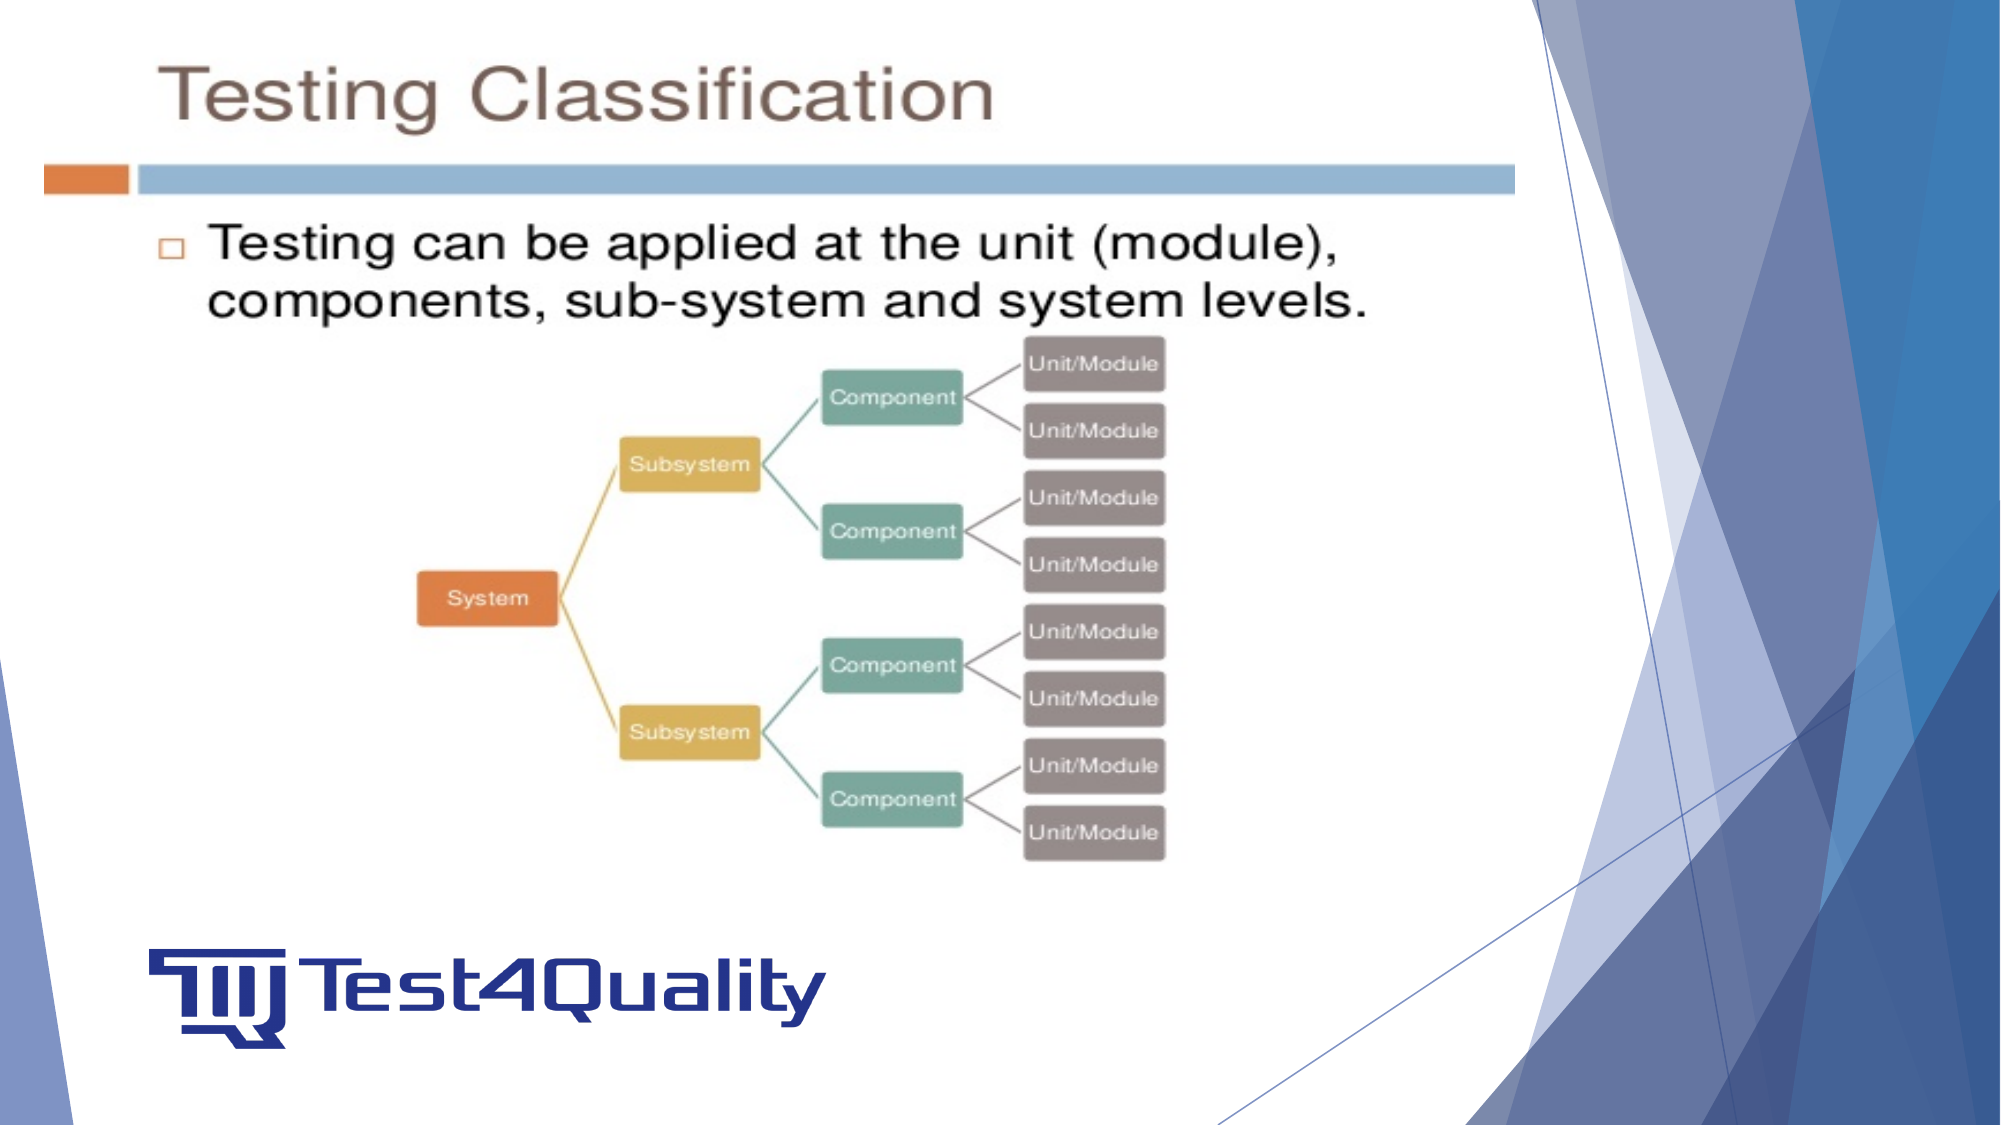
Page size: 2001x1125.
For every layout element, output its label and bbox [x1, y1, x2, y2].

picture [43, 0, 1515, 1125]
